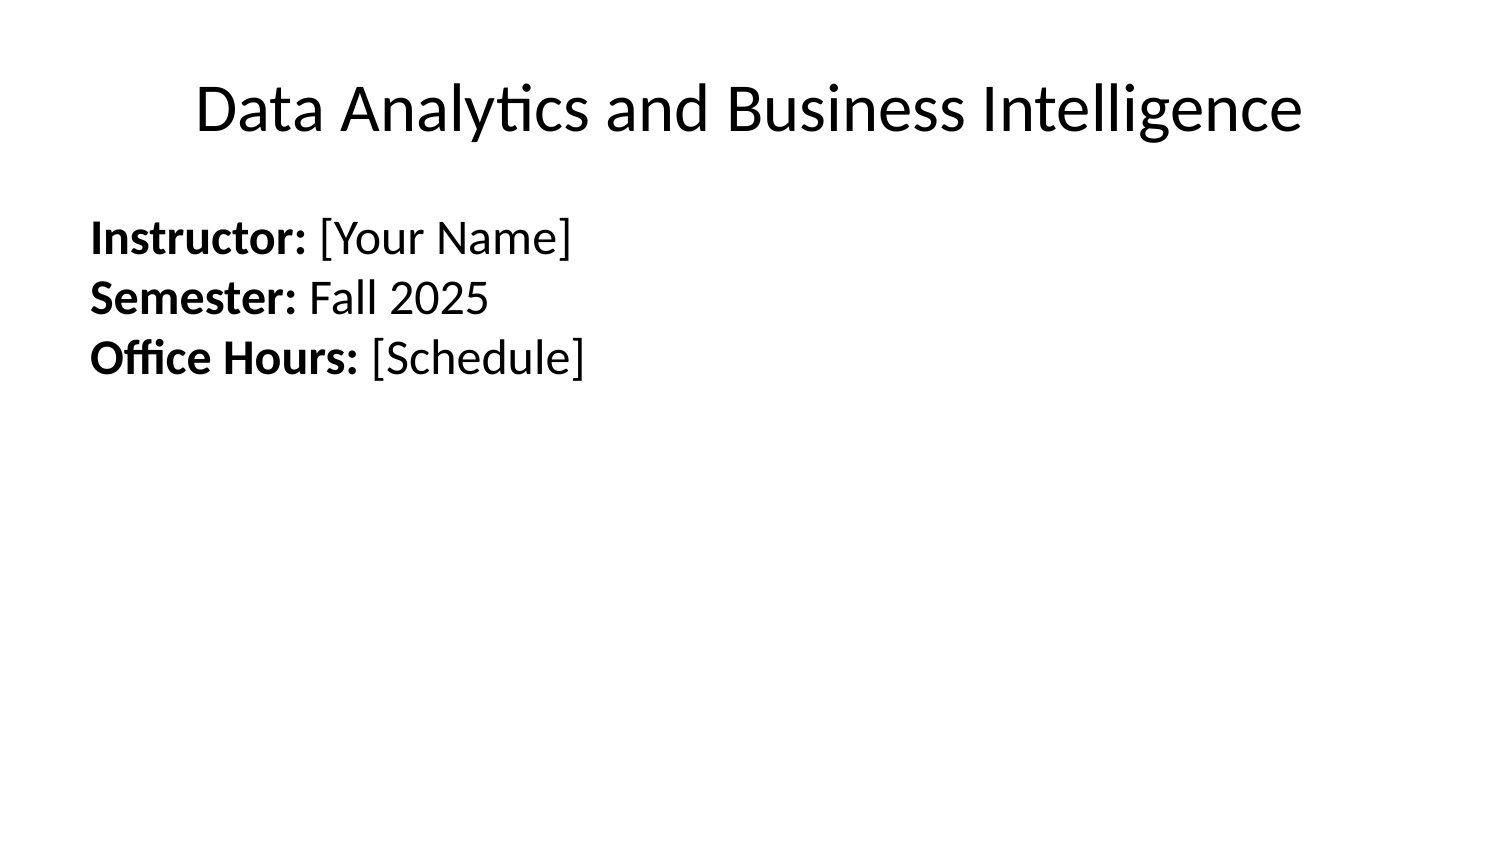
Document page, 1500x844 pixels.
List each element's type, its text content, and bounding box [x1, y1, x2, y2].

list Instructor: [Your Name] Semester: Fall 2025 Office Hours: [Schedule] [75, 196, 1425, 754]
title Data Analytics and Business Intelligence [75, 33, 1425, 175]
